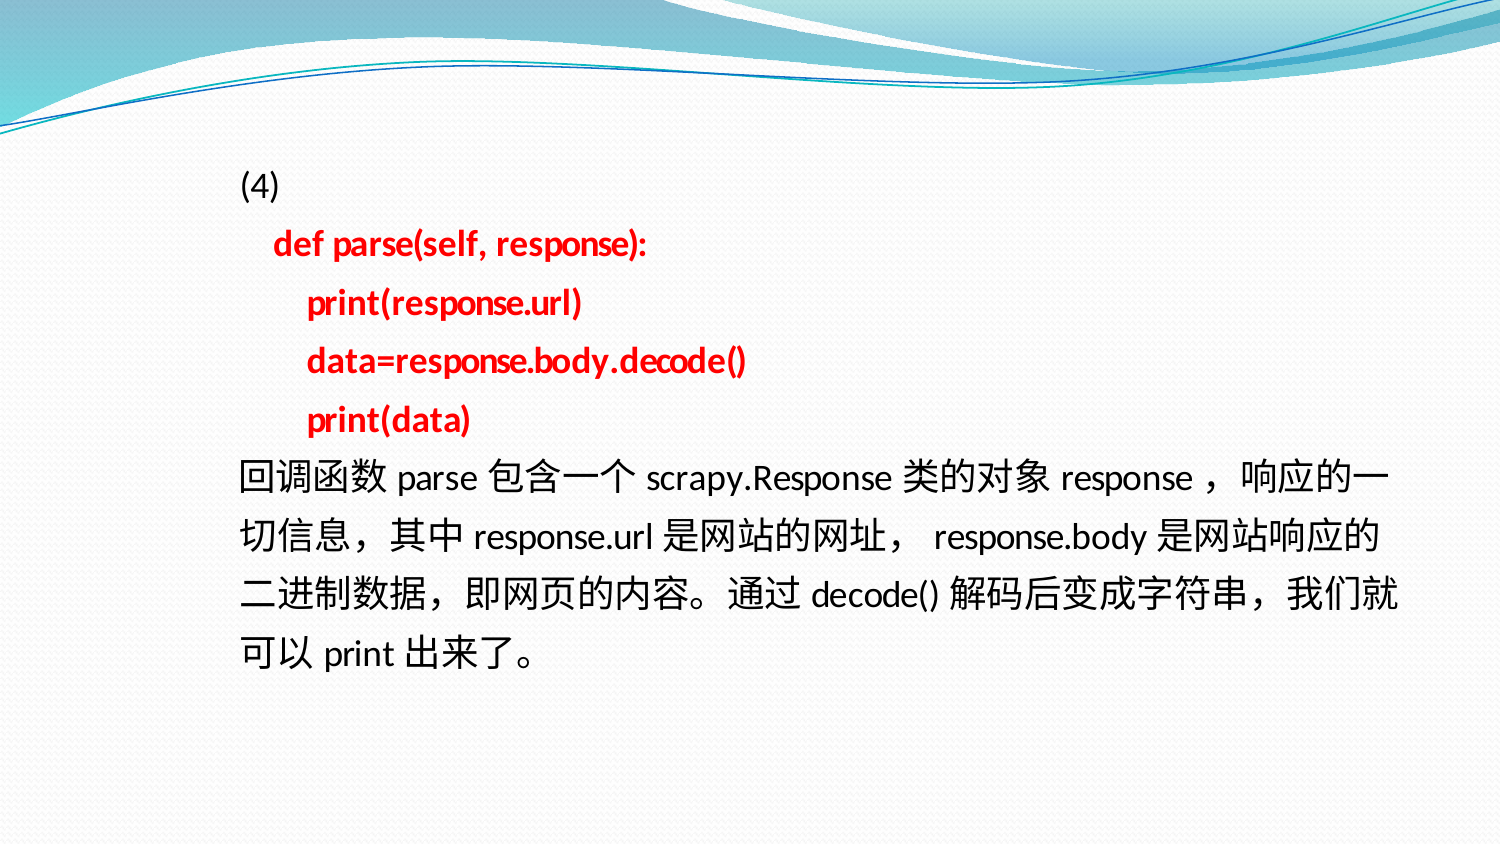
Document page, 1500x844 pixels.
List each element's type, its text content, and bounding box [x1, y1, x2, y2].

text_box (4) def parse(self, response): print(response.url) data=response.body.decode() print(data) 回调函数parse包含一个scrapy.Response类的对象response，响应的一切信息，其中response.url是网站的网址，response.body是网站响应的二进制数据，即网页的内容。通过decode()解码后变成字符串，我们就可以print出来了。 [238, 160, 1405, 674]
